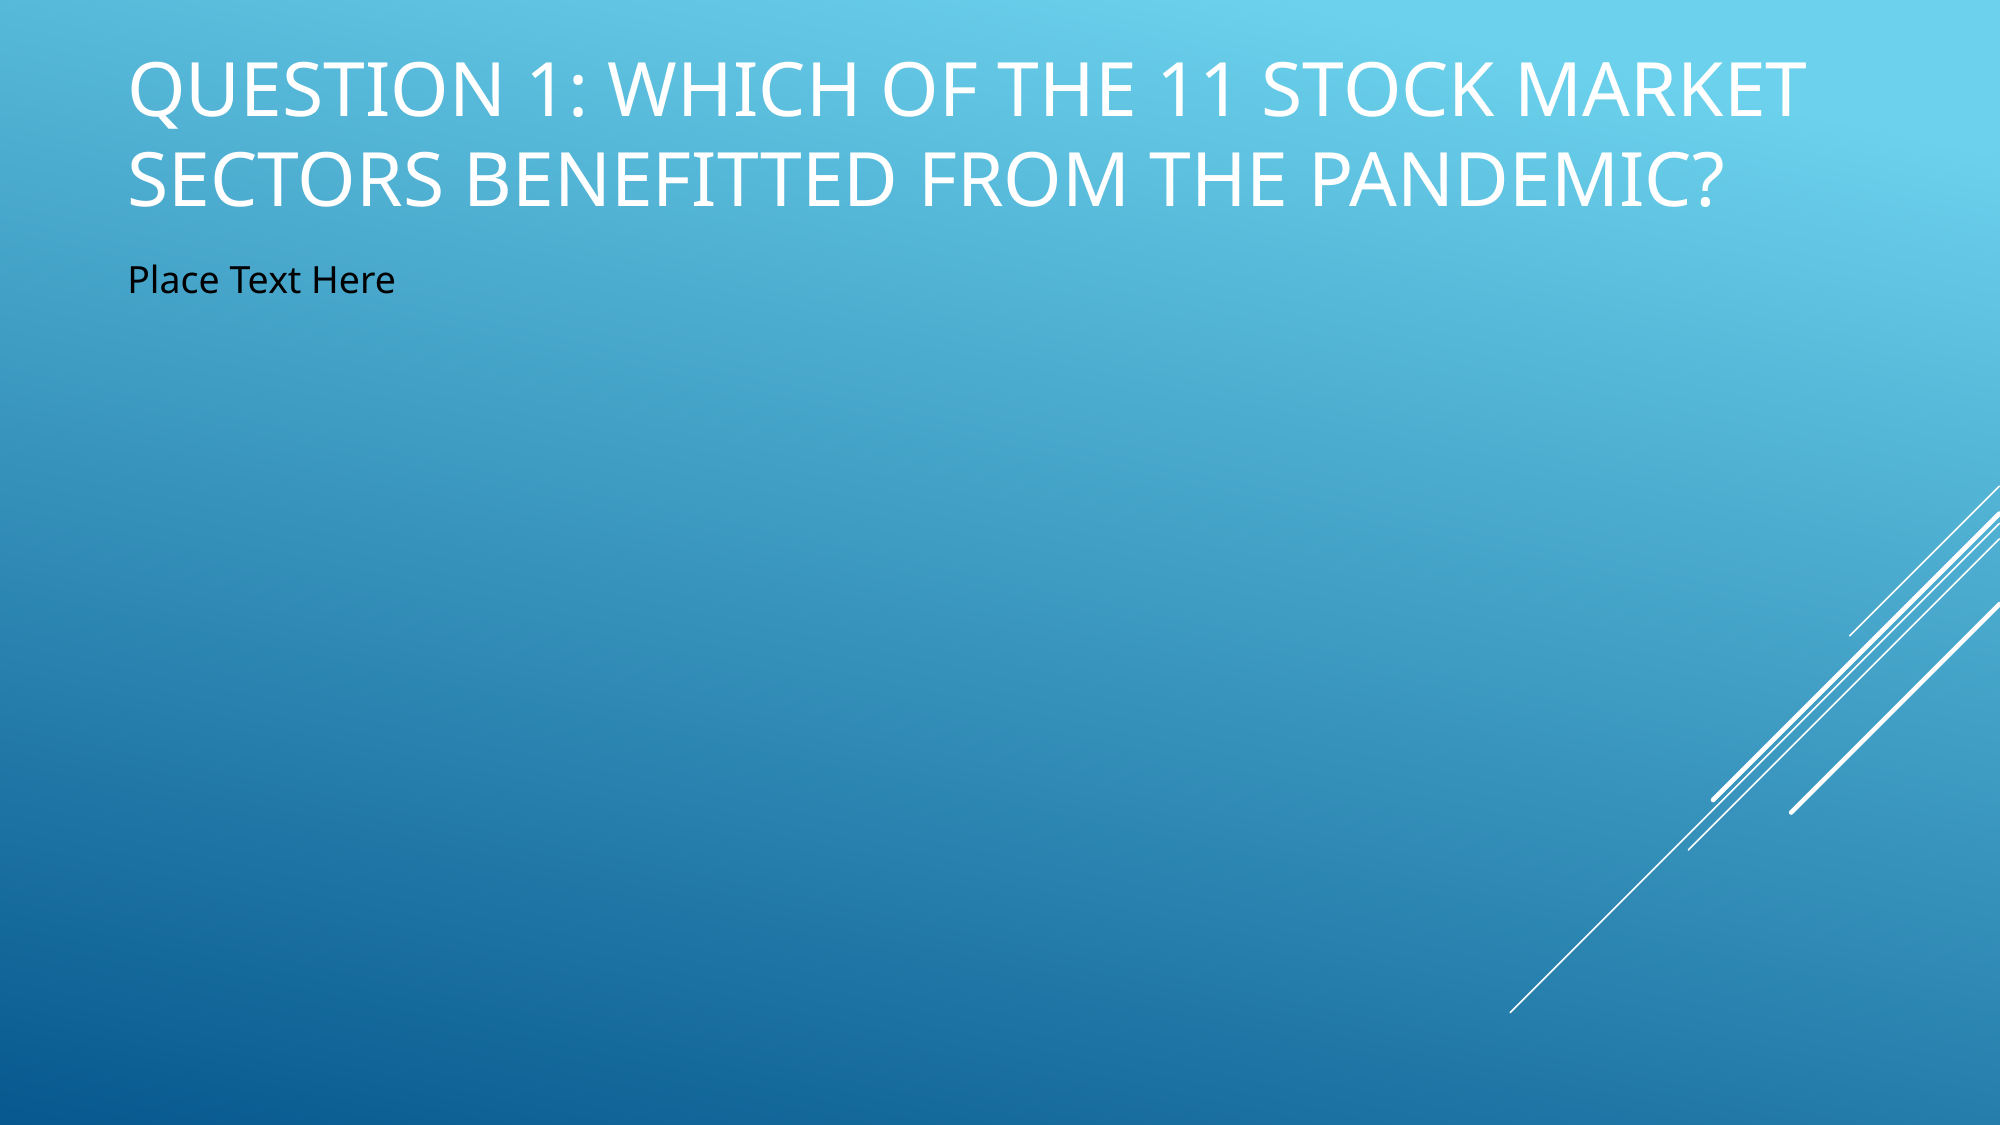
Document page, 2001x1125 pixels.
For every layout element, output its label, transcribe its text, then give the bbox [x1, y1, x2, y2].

title Question 1: Which of the 11 stock market sectors benefitted from the pandemic? [112, 25, 1954, 230]
list Place Text Here [112, 249, 1925, 1035]
